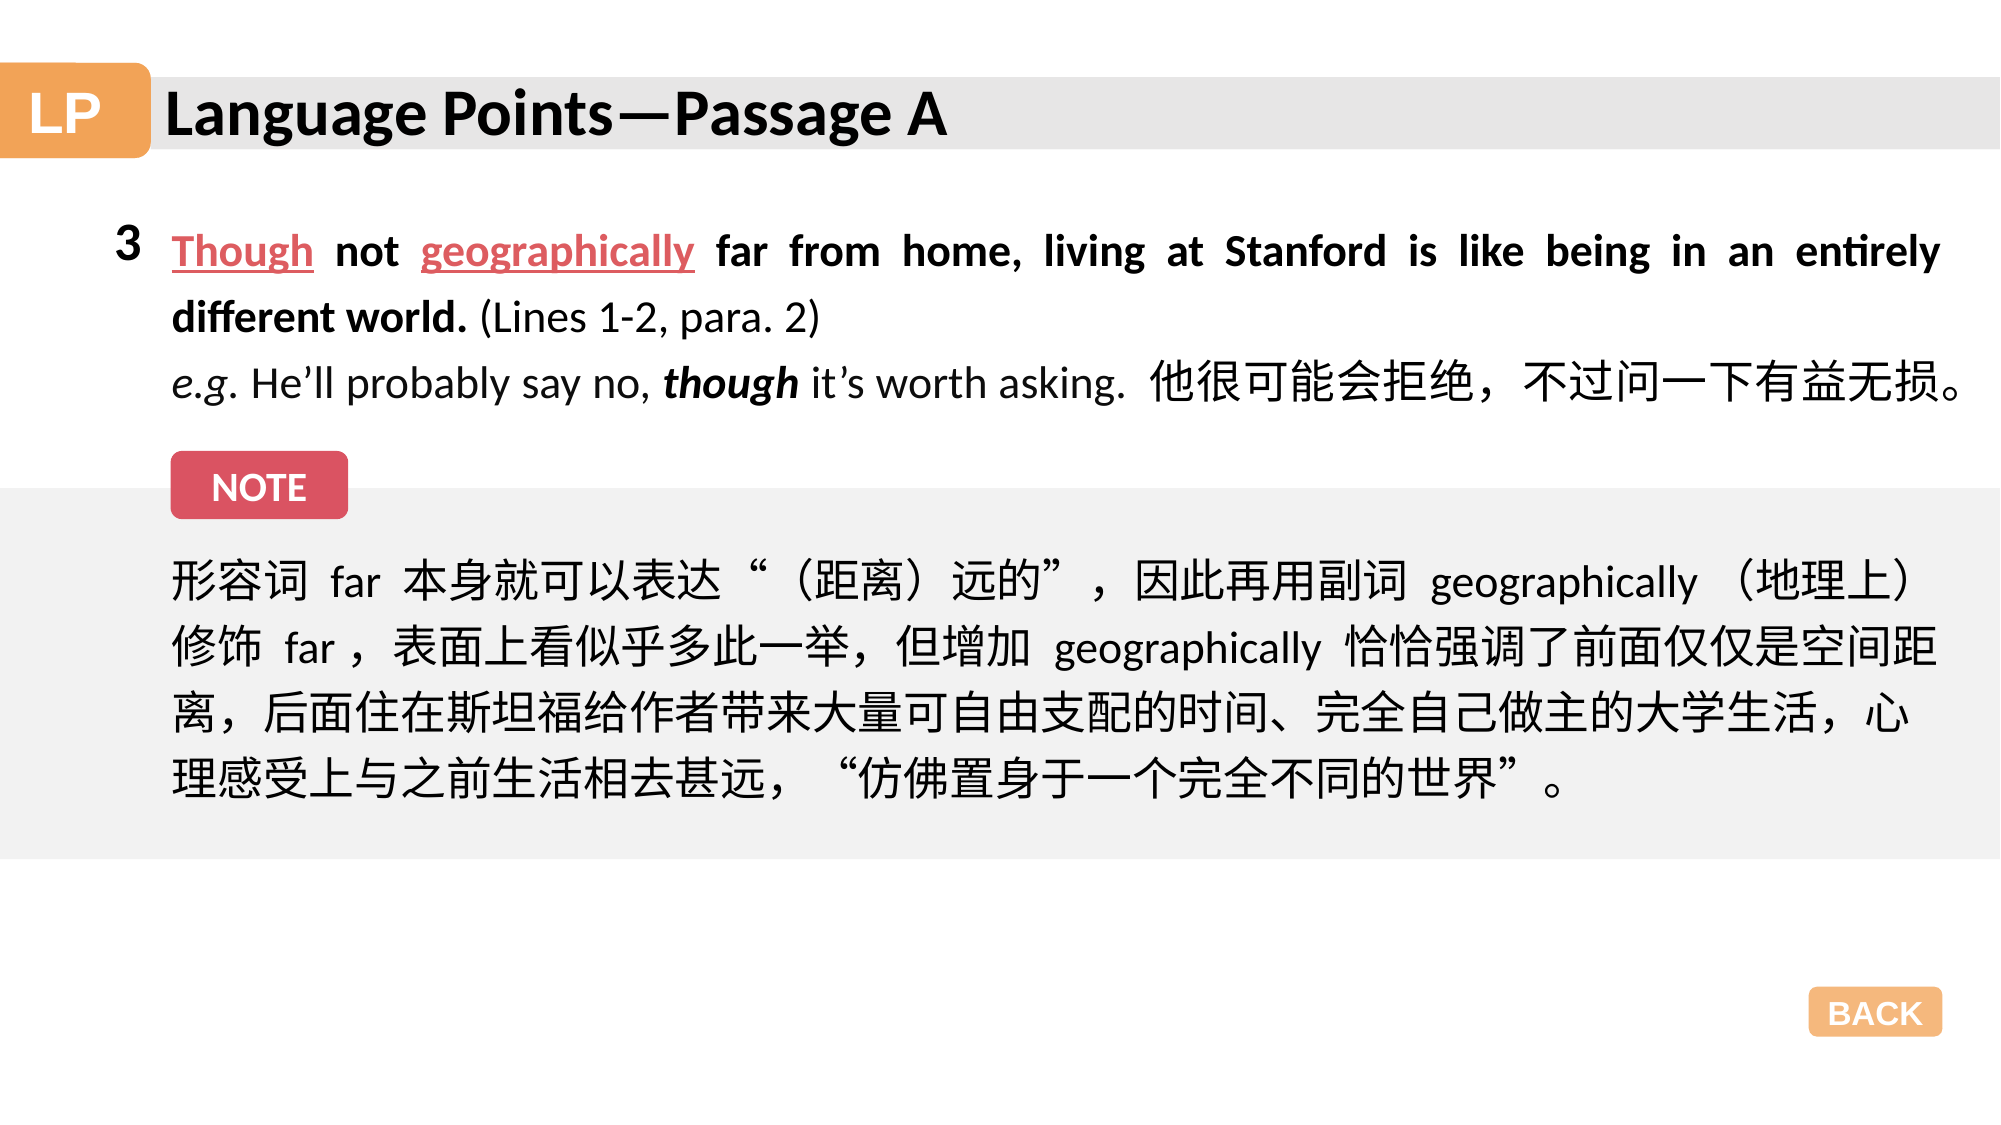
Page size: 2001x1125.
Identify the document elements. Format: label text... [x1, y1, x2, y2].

text_box 3 [100, 199, 171, 279]
text_box 形容词 far 本身就可以表达“（距离）远的”，因此再用副词 geographically（地理上）修饰 far，表面上看似乎多此一举，但增加 geographically 恰恰强调了前面仅仅是空间距离，后面住在斯坦福给作者带来大量可自由支配的时间、完全自己做主的大学生活，心理感受上与之前生活相去甚远，“仿佛置身于一个完全不同的世界”。 [157, 532, 1963, 812]
text_box Language Points—Passage A [150, 61, 1008, 157]
text_box Though not geographically far from home, living at Stanford is like being in an entirely different world. (Lines 1-2, para. 2) e.g. He’ll probably say no, though it’s worth asking. 他很可能会拒绝，不过问一下有益无损。 [156, 202, 1957, 416]
text_box NOTE [169, 449, 350, 521]
text_box LP [0, 61, 150, 160]
text_box BACK [1807, 985, 1944, 1038]
text_box [1008, 76, 2000, 150]
text_box [0, 487, 2000, 860]
